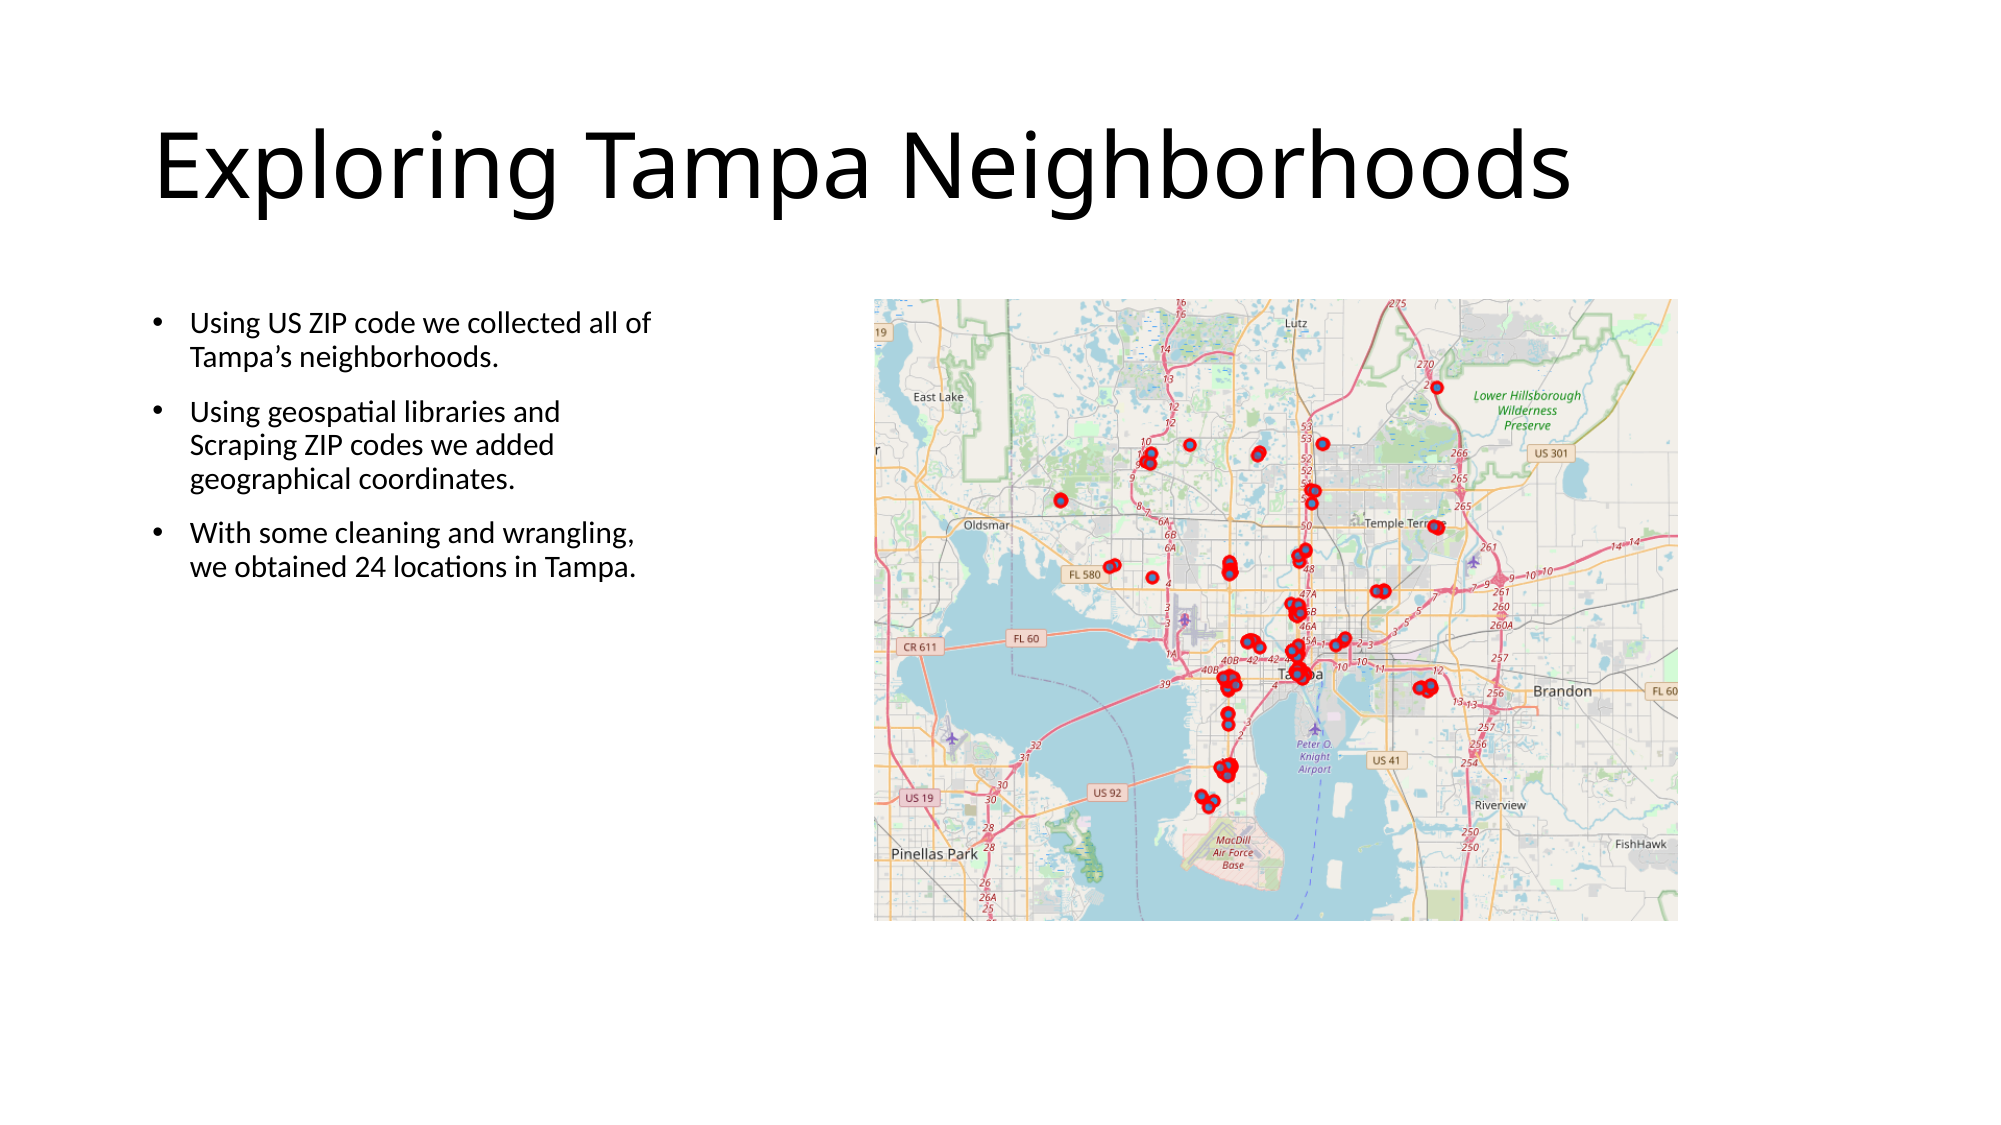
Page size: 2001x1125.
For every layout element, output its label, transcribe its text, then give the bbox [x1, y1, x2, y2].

list Using US ZIP code we collected all of Tampa’s neighborhoods. Using geospatial libraries and Scraping ZIP codes we added geographical coordinates. With some cleaning and wrangling, we obtained 24 locations in Tampa. [137, 299, 672, 1014]
picture [874, 299, 1678, 921]
title Exploring Tampa Neighborhoods [137, 59, 1863, 278]
